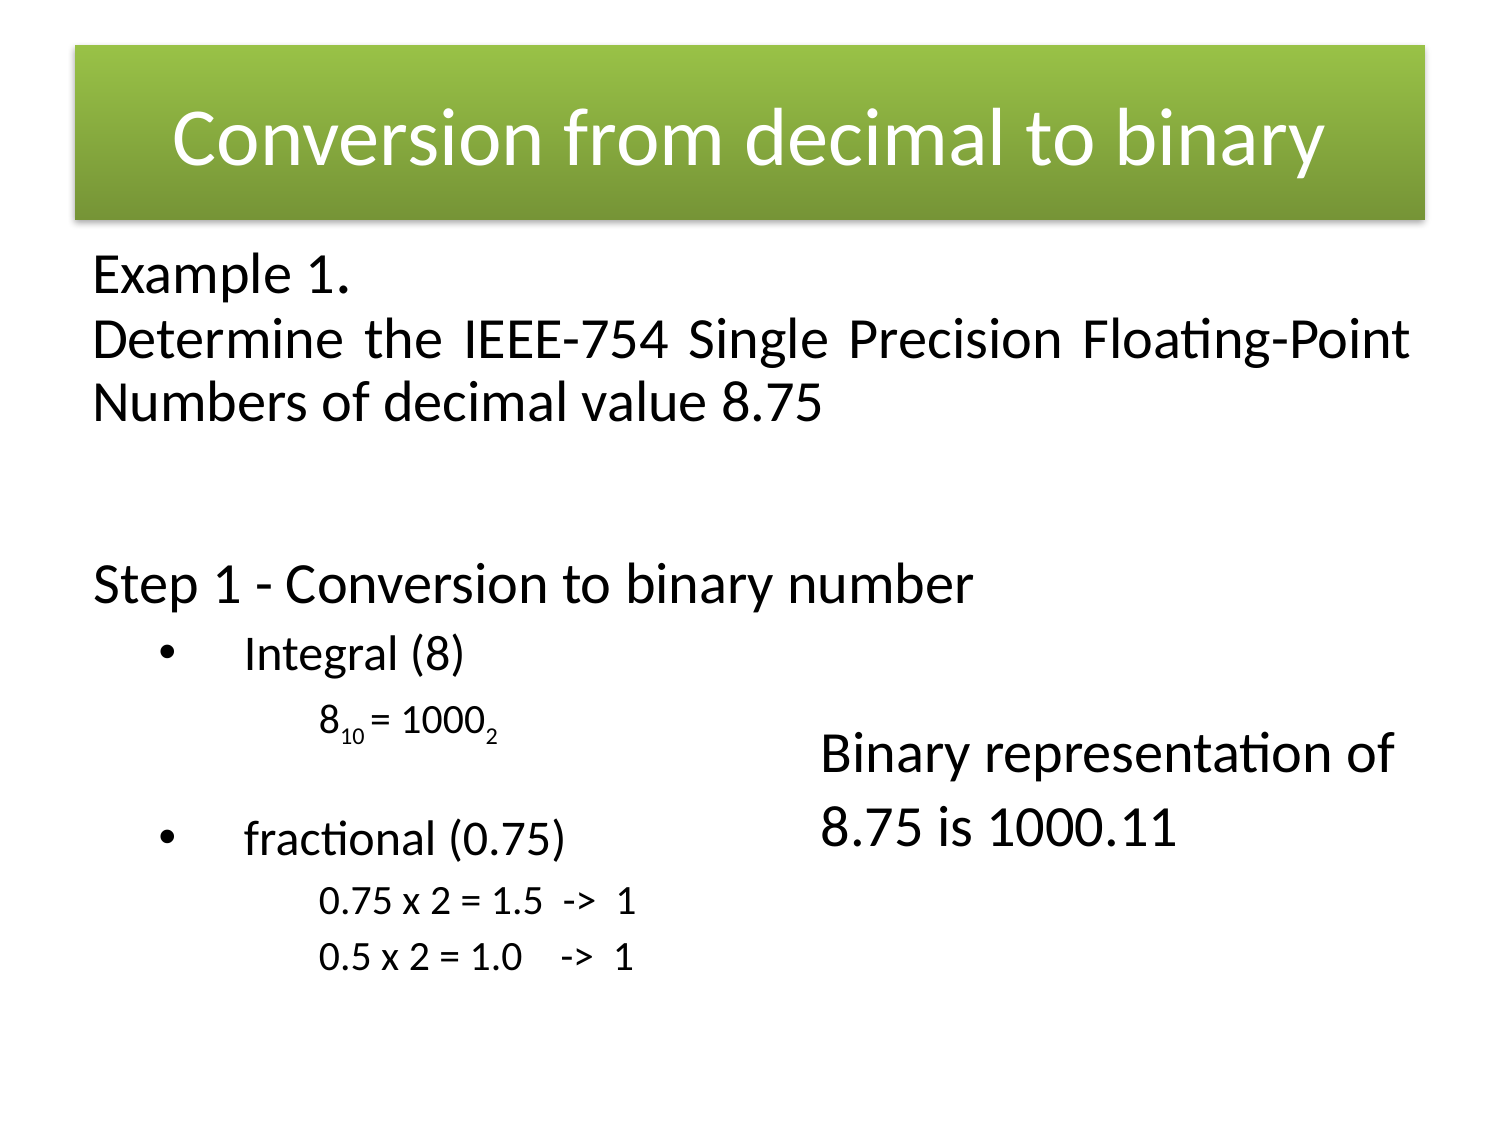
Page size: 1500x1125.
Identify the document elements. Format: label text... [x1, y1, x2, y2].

list Binary representation of 8.75 is 1000.11 [805, 714, 1476, 913]
list Step 1 - Conversion to binary number Integral (8) 810 = 10002 fractional (0.75) 0.75 x 2 = 1.5 -> 1 0.5 x 2 = 1.0 -> 1 [79, 545, 1429, 1046]
title Conversion from decimal to binary [75, 45, 1425, 220]
list Example 1. Determine the IEEE-754 Single Precision Floating-Point Numbers of decimal value 8.75 [77, 228, 1428, 555]
